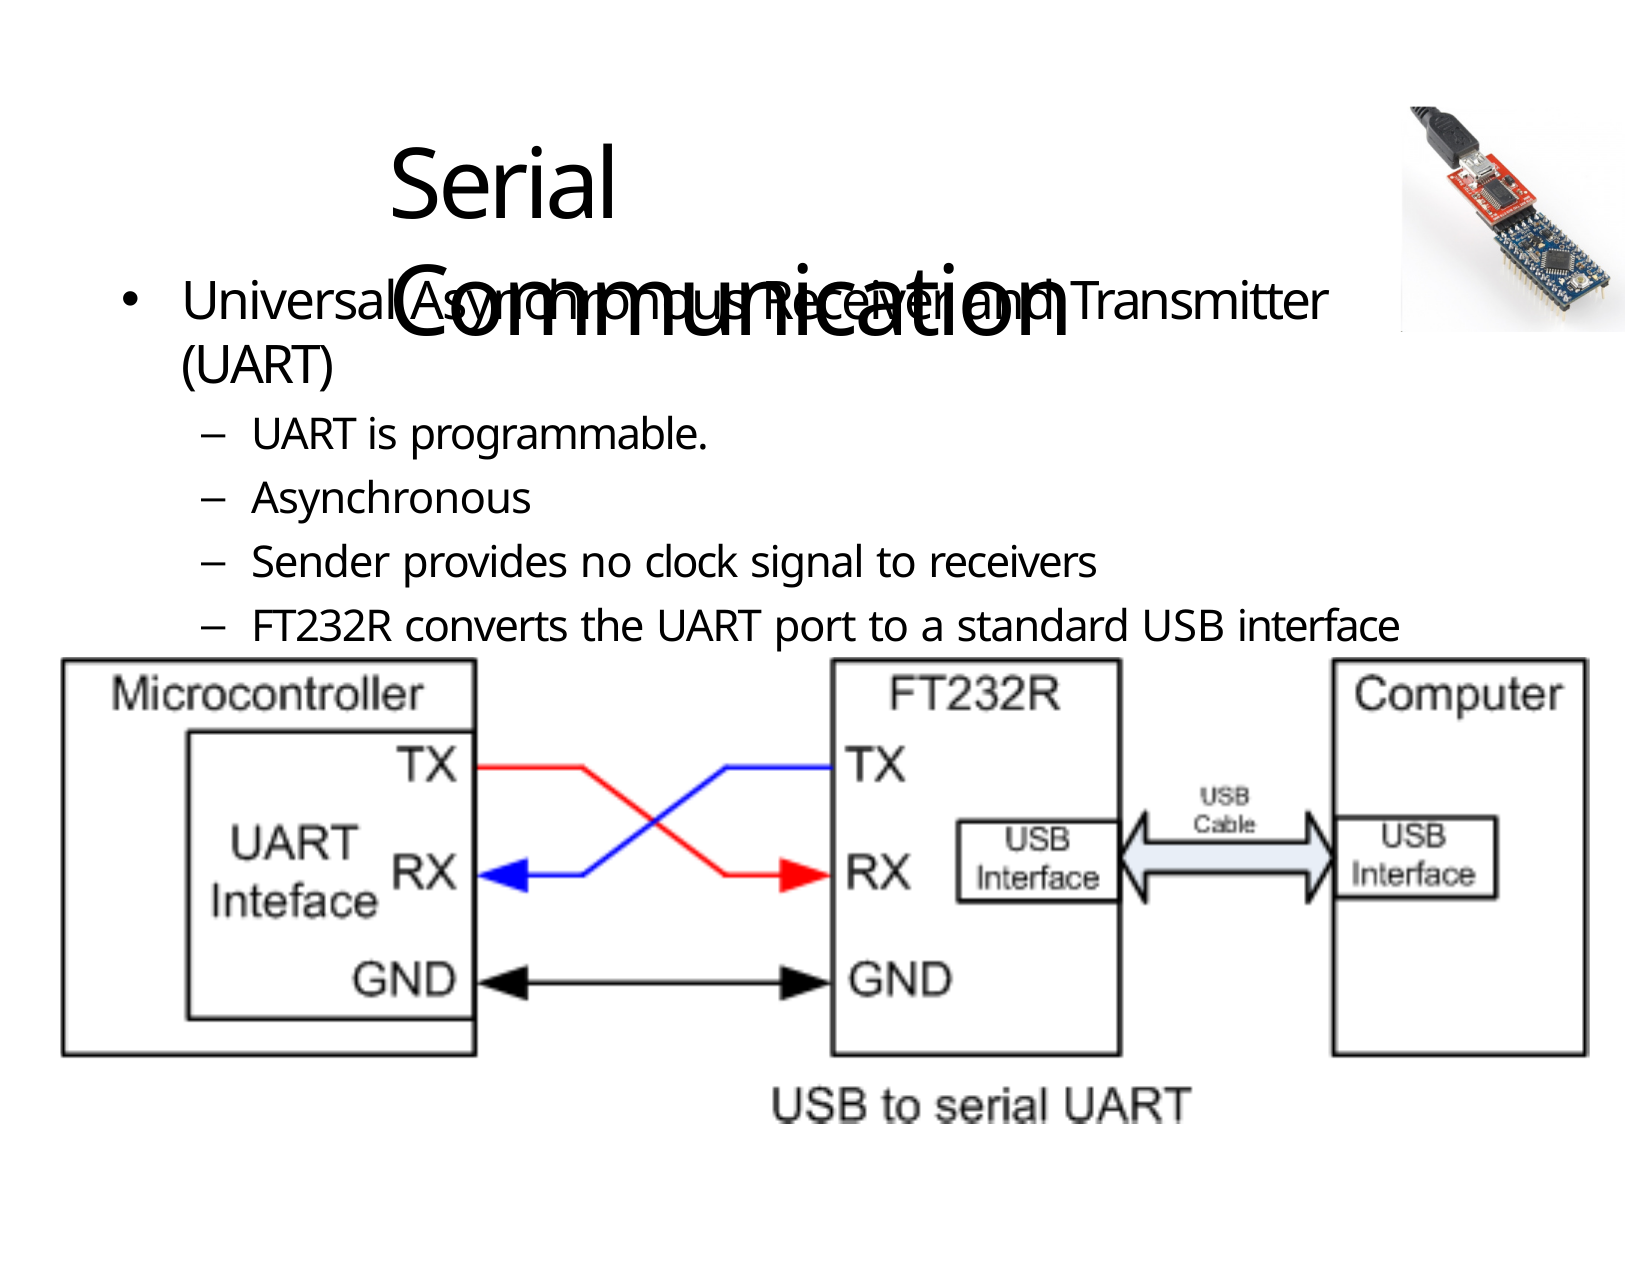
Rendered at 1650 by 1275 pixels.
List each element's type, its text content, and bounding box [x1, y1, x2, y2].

text_box Universal Asynchronous Receiver and Transmitter (UART) UART is programmable. Asynchronous Sender provides no clock signal to receivers FT232R converts the UART port to a standard USB interface [118, 250, 1415, 651]
title Serial Communication [386, 118, 1264, 250]
text_box [1400, 106, 1625, 332]
text_box [60, 657, 1590, 1124]
